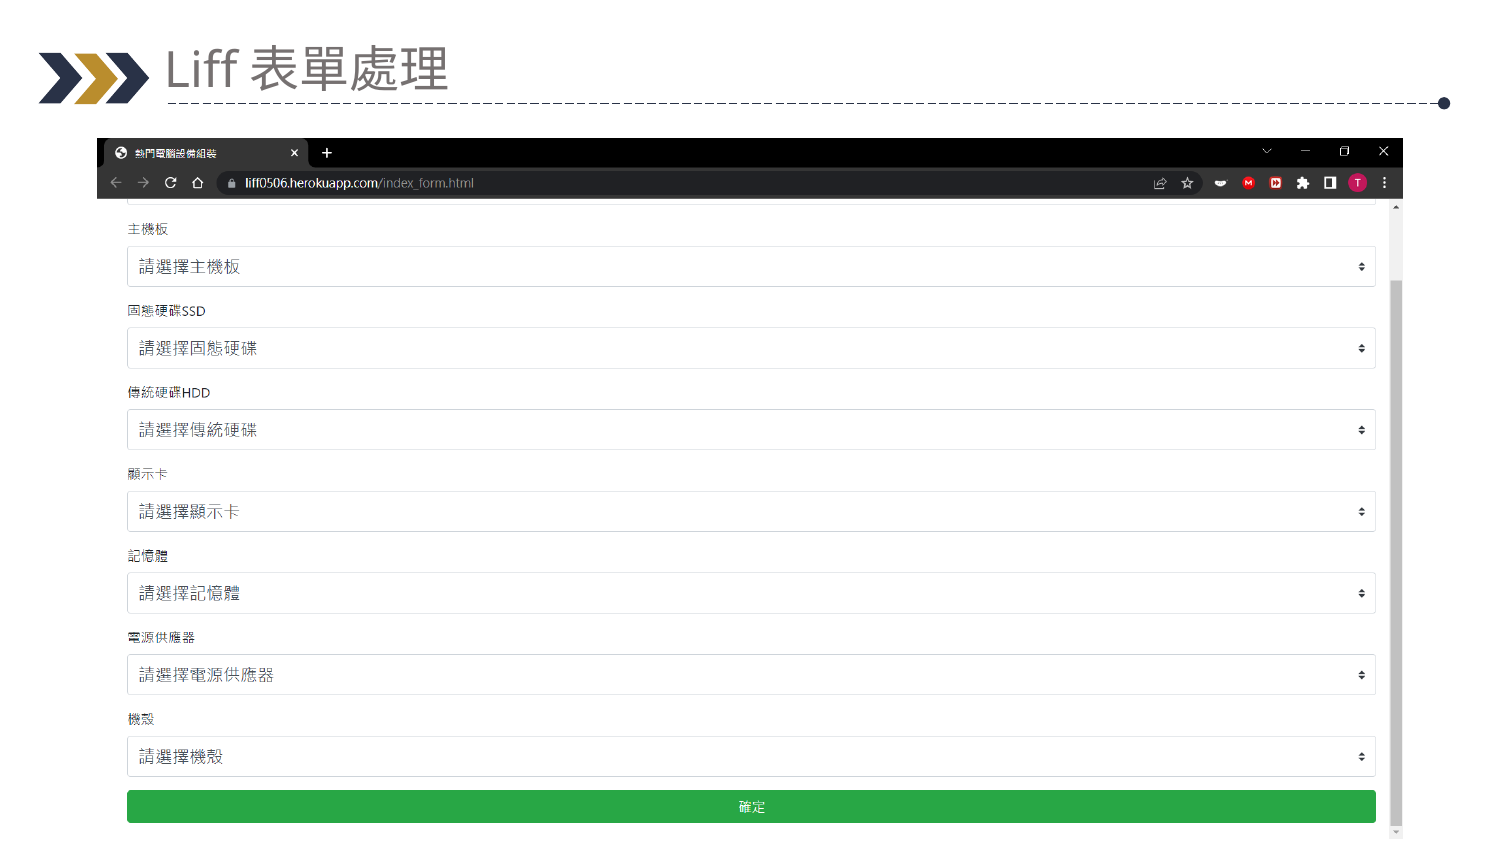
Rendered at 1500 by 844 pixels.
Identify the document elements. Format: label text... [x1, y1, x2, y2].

text_box [36, 51, 84, 105]
text_box [103, 51, 149, 105]
text_box Liff表單處理 [149, 30, 465, 106]
picture [97, 138, 1403, 839]
text_box [71, 52, 120, 106]
